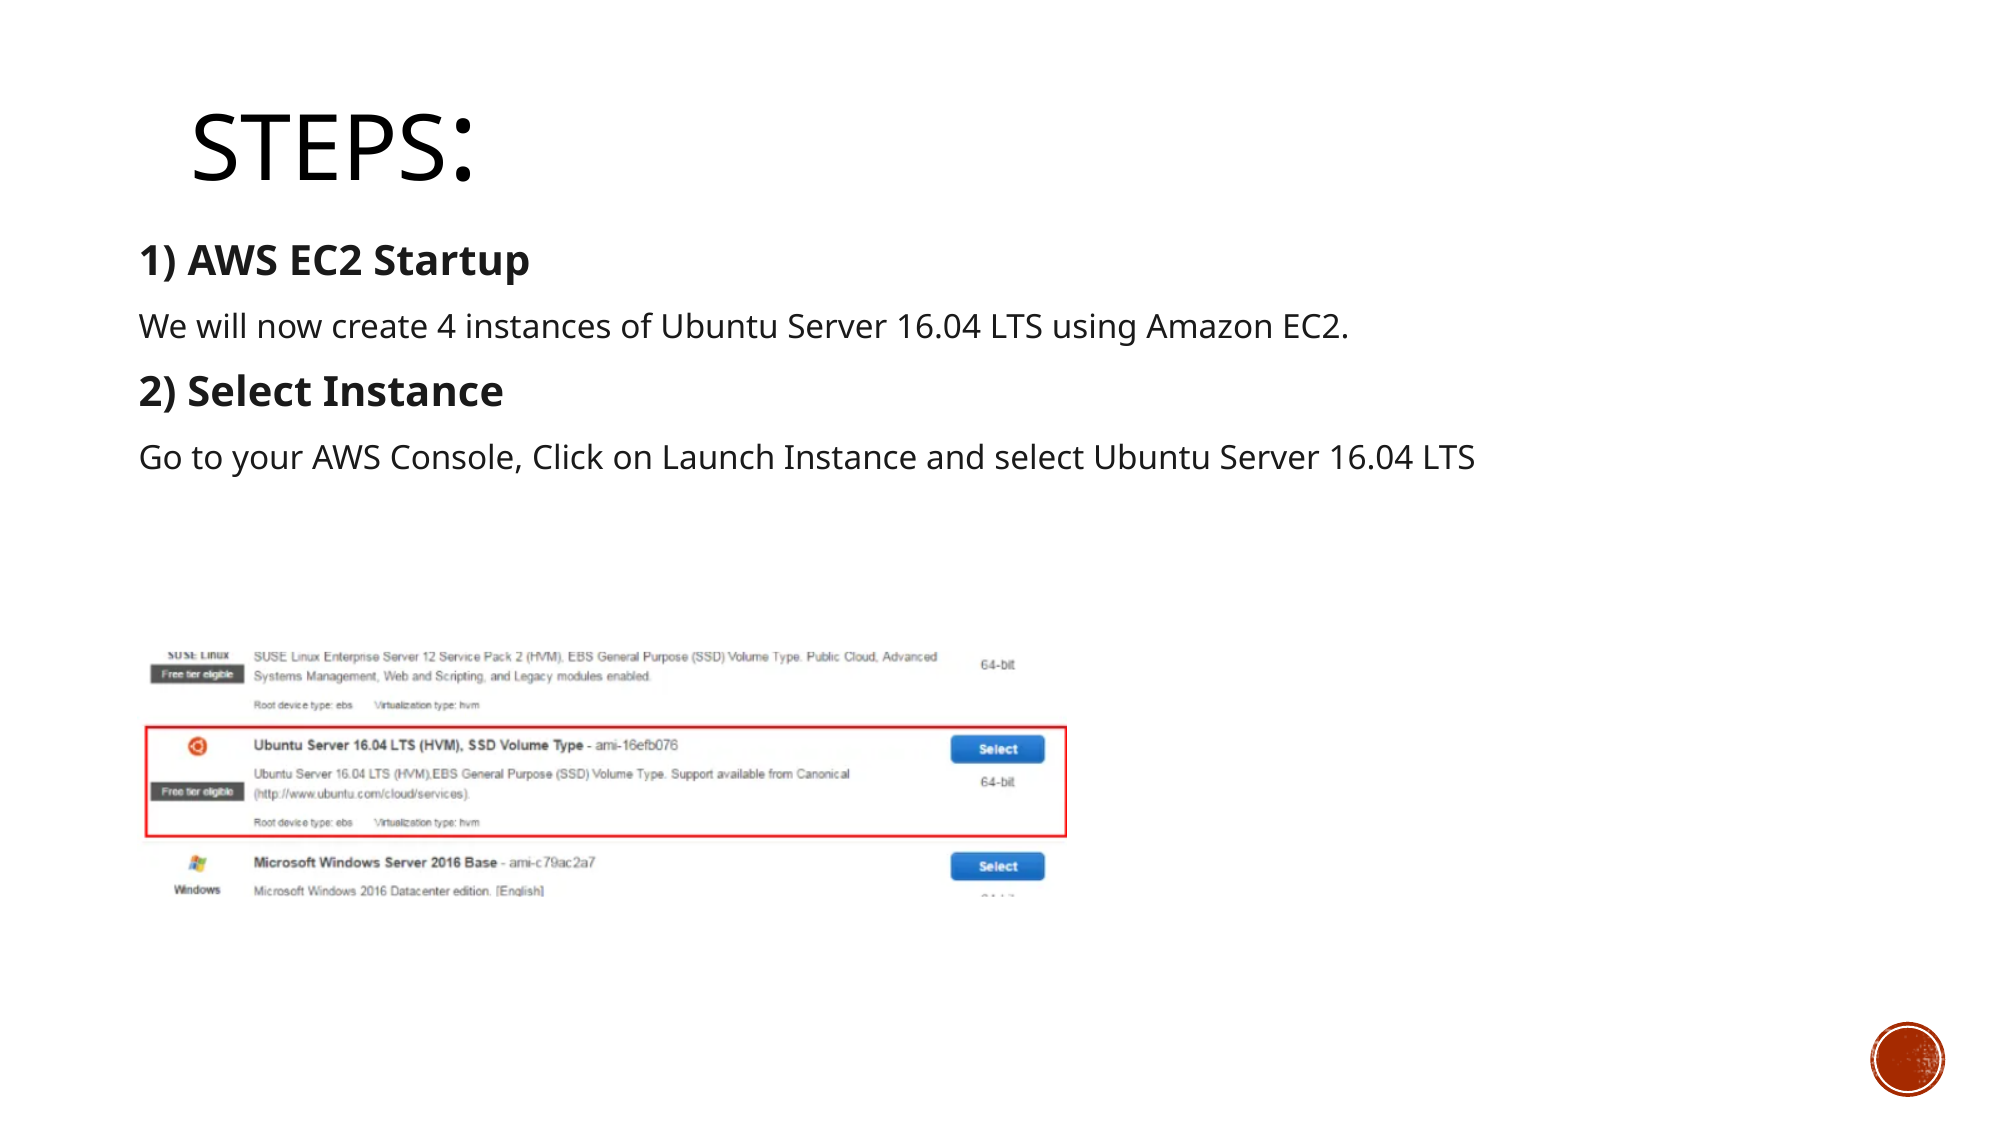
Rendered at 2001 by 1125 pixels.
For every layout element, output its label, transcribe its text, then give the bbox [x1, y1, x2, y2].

picture [137, 642, 1067, 947]
list 1) AWS EC2 Startup We will now create 4 instances of Ubuntu Server 16.04 LTS using Amazon EC2. 2) Select Instance Go to your AWS Console, Click on Launch Instance and select Ubuntu Server 16.04 LTS [123, 232, 1915, 1066]
title Steps: [175, 79, 1826, 232]
